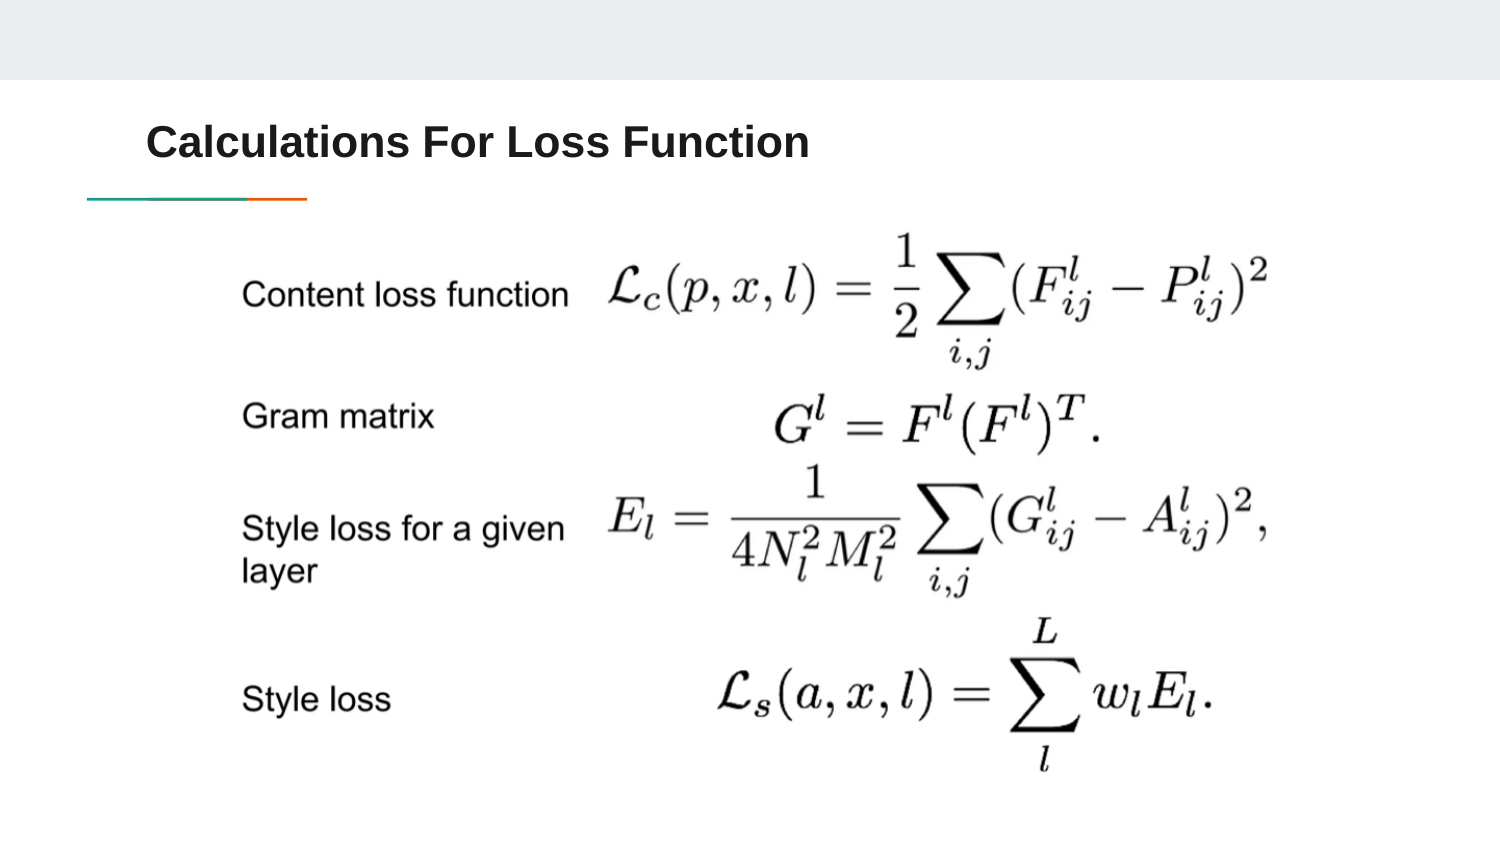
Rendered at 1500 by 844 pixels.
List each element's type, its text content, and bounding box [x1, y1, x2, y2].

title Calculations For Loss Function [130, 97, 1393, 186]
picture [200, 215, 1300, 794]
